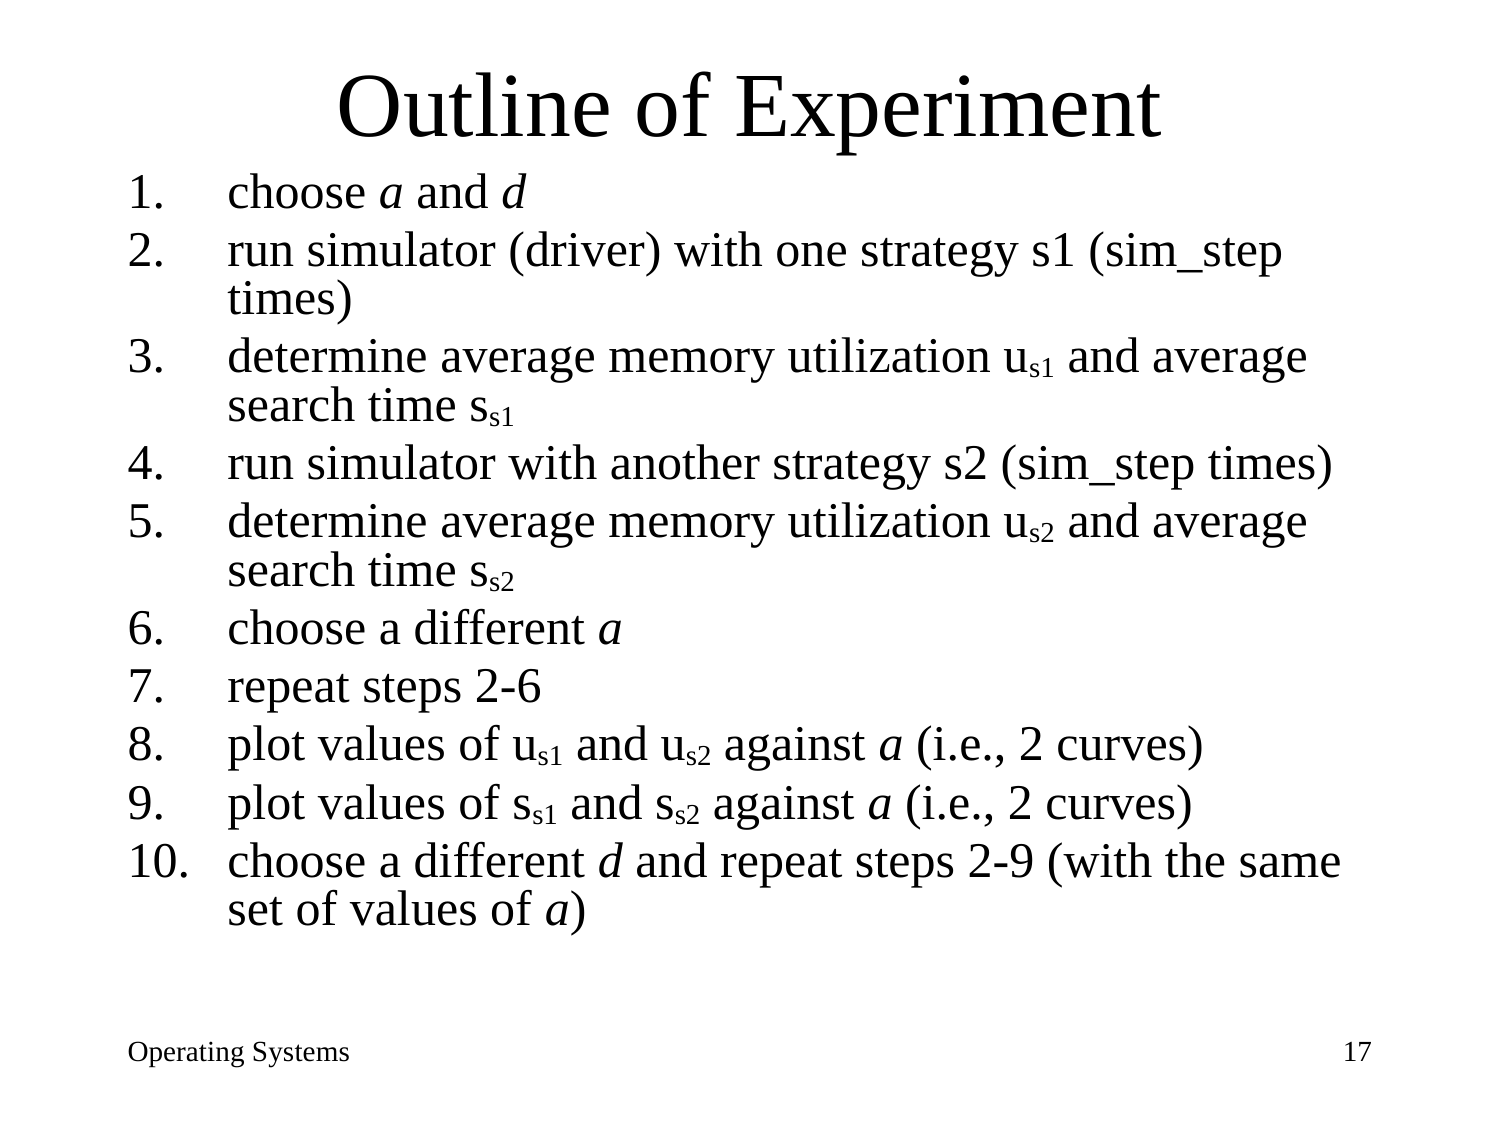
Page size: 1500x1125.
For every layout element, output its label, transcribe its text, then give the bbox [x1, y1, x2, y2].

title Outline of Experiment [112, 37, 1388, 162]
slide_number 17 [1074, 1026, 1388, 1101]
list choose a and d run simulator (driver) with one strategy s1 (sim_step times) determine average memory utilization us1 and average search time ss1 run simulator with another strategy s2 (sim_step times) determine average memory utilization us2 and average search time ss2 choose a different a repeat steps 2-6 plot values of us1 and us2 against a (i.e., 2 curves) plot values of ss1 and ss2 against a (i.e., 2 curves) choose a different d and repeat steps 2-9 (with the same set of values of a) [112, 162, 1401, 1026]
slide_number Operating Systems [112, 1026, 426, 1101]
